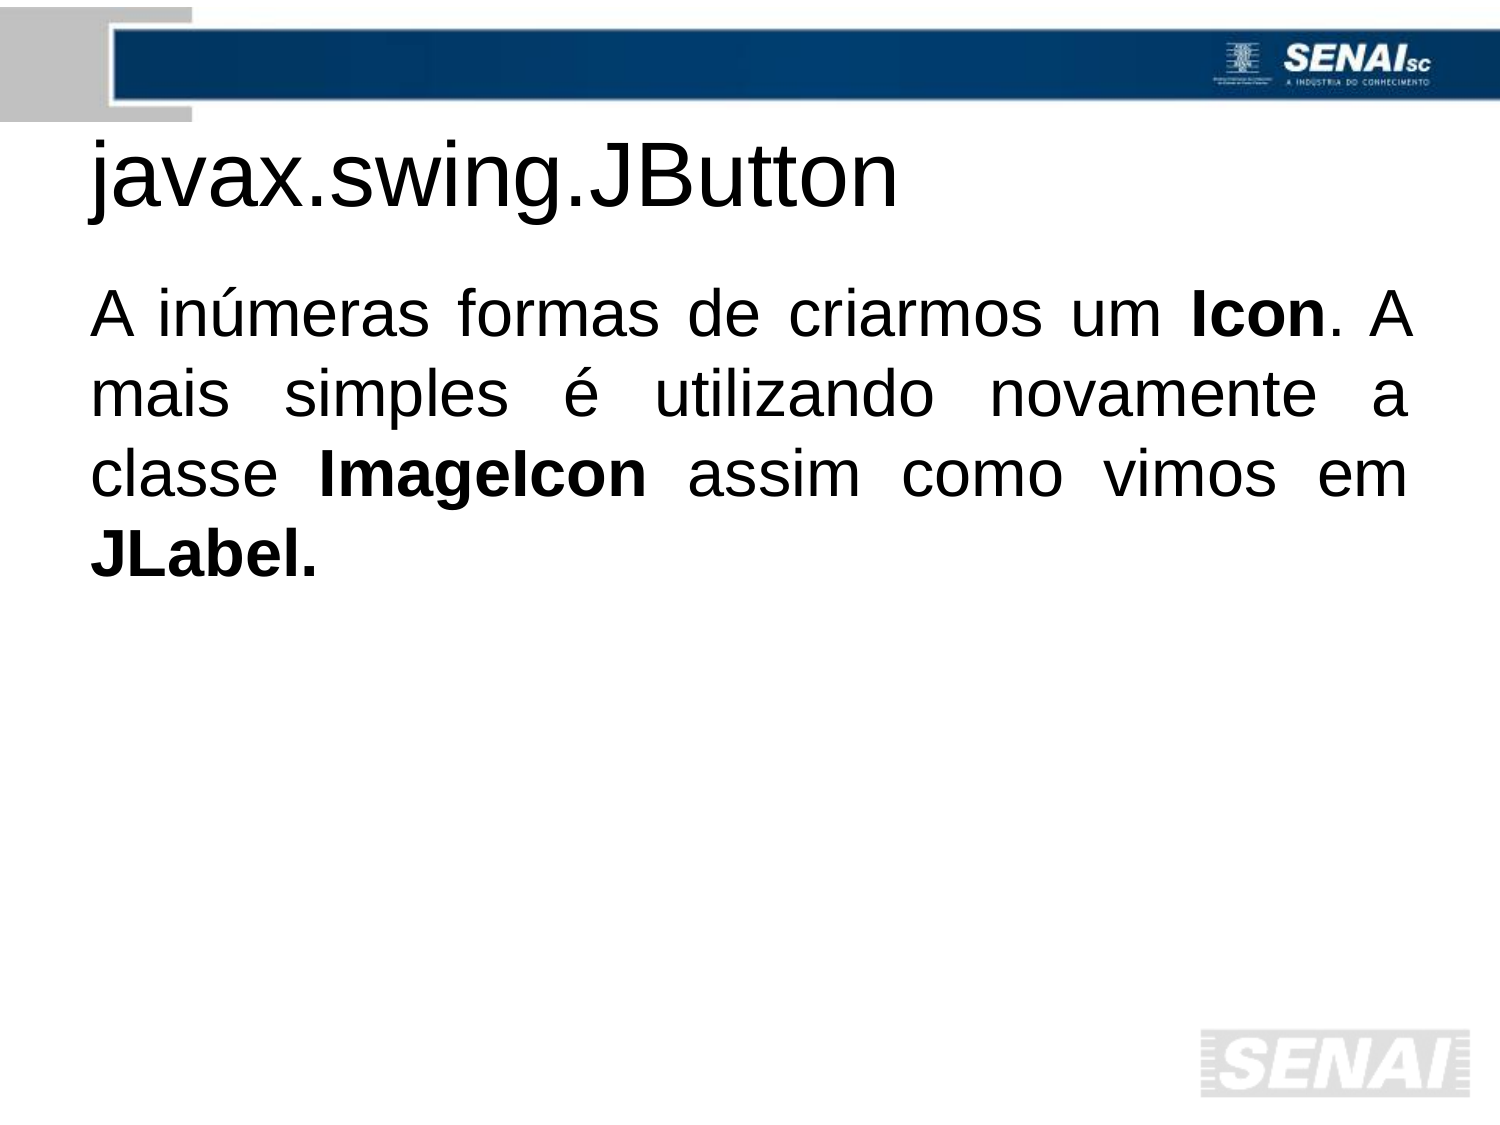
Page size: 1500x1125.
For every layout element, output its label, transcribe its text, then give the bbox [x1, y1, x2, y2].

picture [0, 7, 1500, 122]
list A inúmeras formas de criarmos um Icon. A mais simples é utilizando novamente a classe ImageIcon assim como vimos em JLabel. [75, 262, 1425, 1005]
title javax.swing.JButton [75, 45, 1425, 233]
